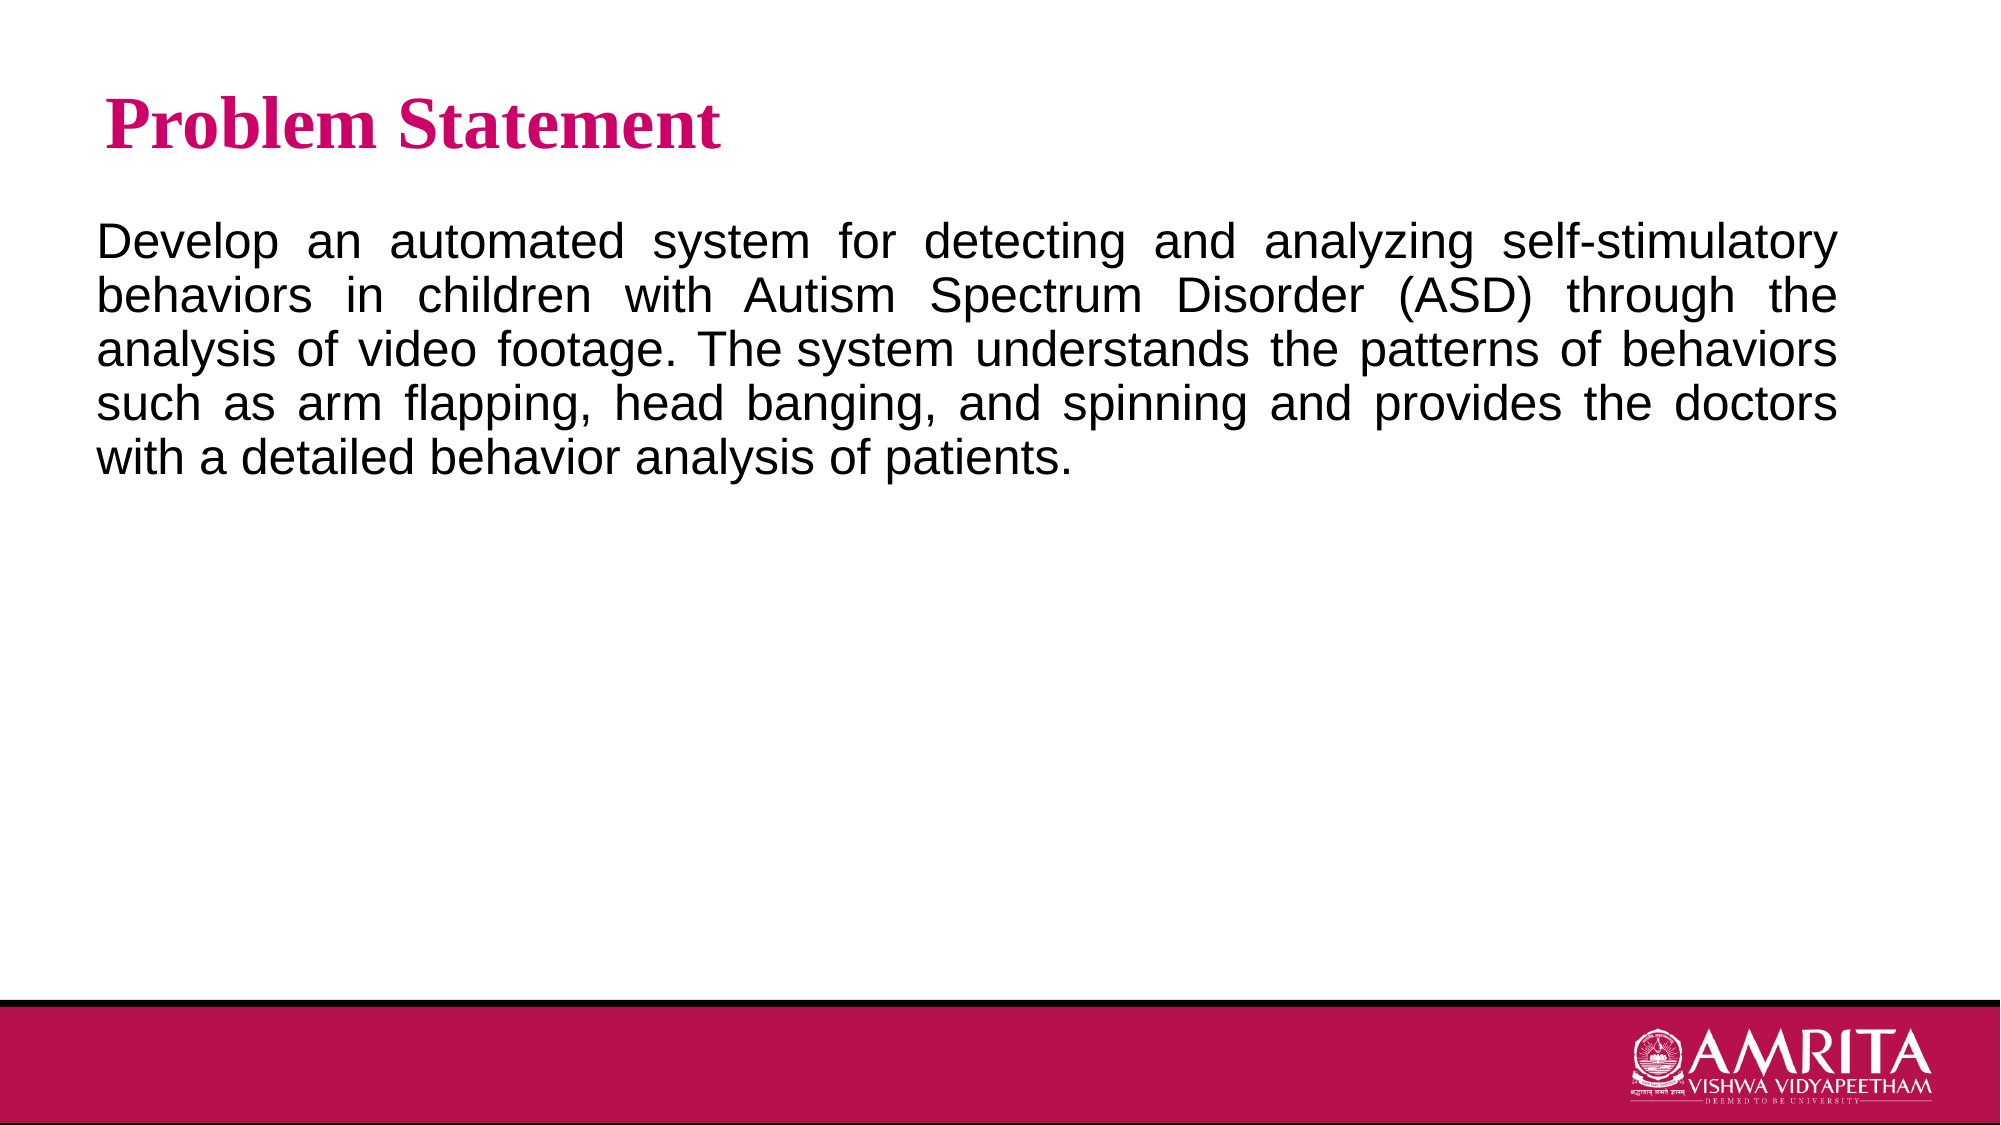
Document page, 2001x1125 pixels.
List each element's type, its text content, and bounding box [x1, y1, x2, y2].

title Problem Statement [90, 72, 1816, 176]
picture [1622, 1011, 1940, 1113]
list Develop an automated system for detecting and analyzing self-stimulatory behaviors in children with Autism Spectrum Disorder (ASD) through the analysis of video footage. The system understands the patterns of behaviors such as arm flapping, head banging, and spinning and provides the doctors with a detailed behavior analysis of patients. [81, 207, 1854, 586]
